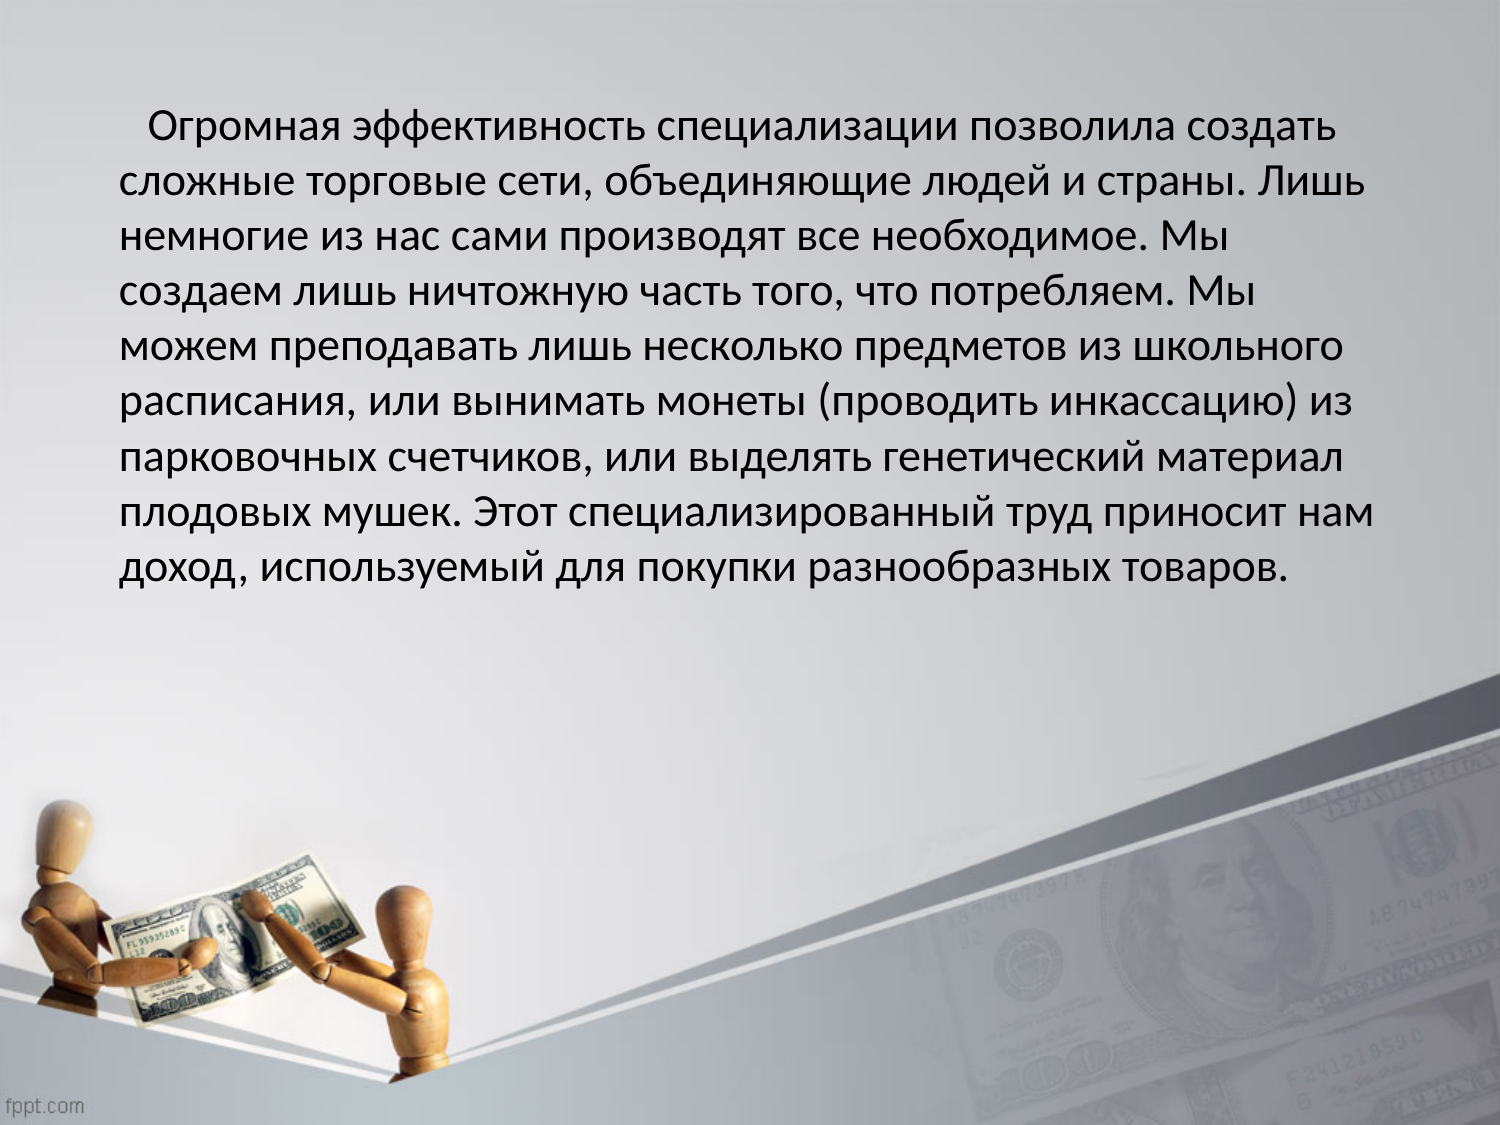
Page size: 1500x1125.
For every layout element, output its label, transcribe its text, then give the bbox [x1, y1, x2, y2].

list Огромная эффективность специализации позволила создать сложные торговые сети, объединяющие людей и страны. Лишь немногие из нас сами производят все необходимое. Мы создаем лишь ничтожную часть того, что потребляем. Мы можем преподавать лишь несколько предметов из школьного расписания, или вынимать монеты (проводить инкассацию) из парковочных счетчиков, или выделять генетический материал плодовых мушек. Этот специализированный труд приносит нам доход, используемый для покупки разнообразных товаров. [48, 86, 1399, 612]
picture [0, 0, 1500, 1125]
